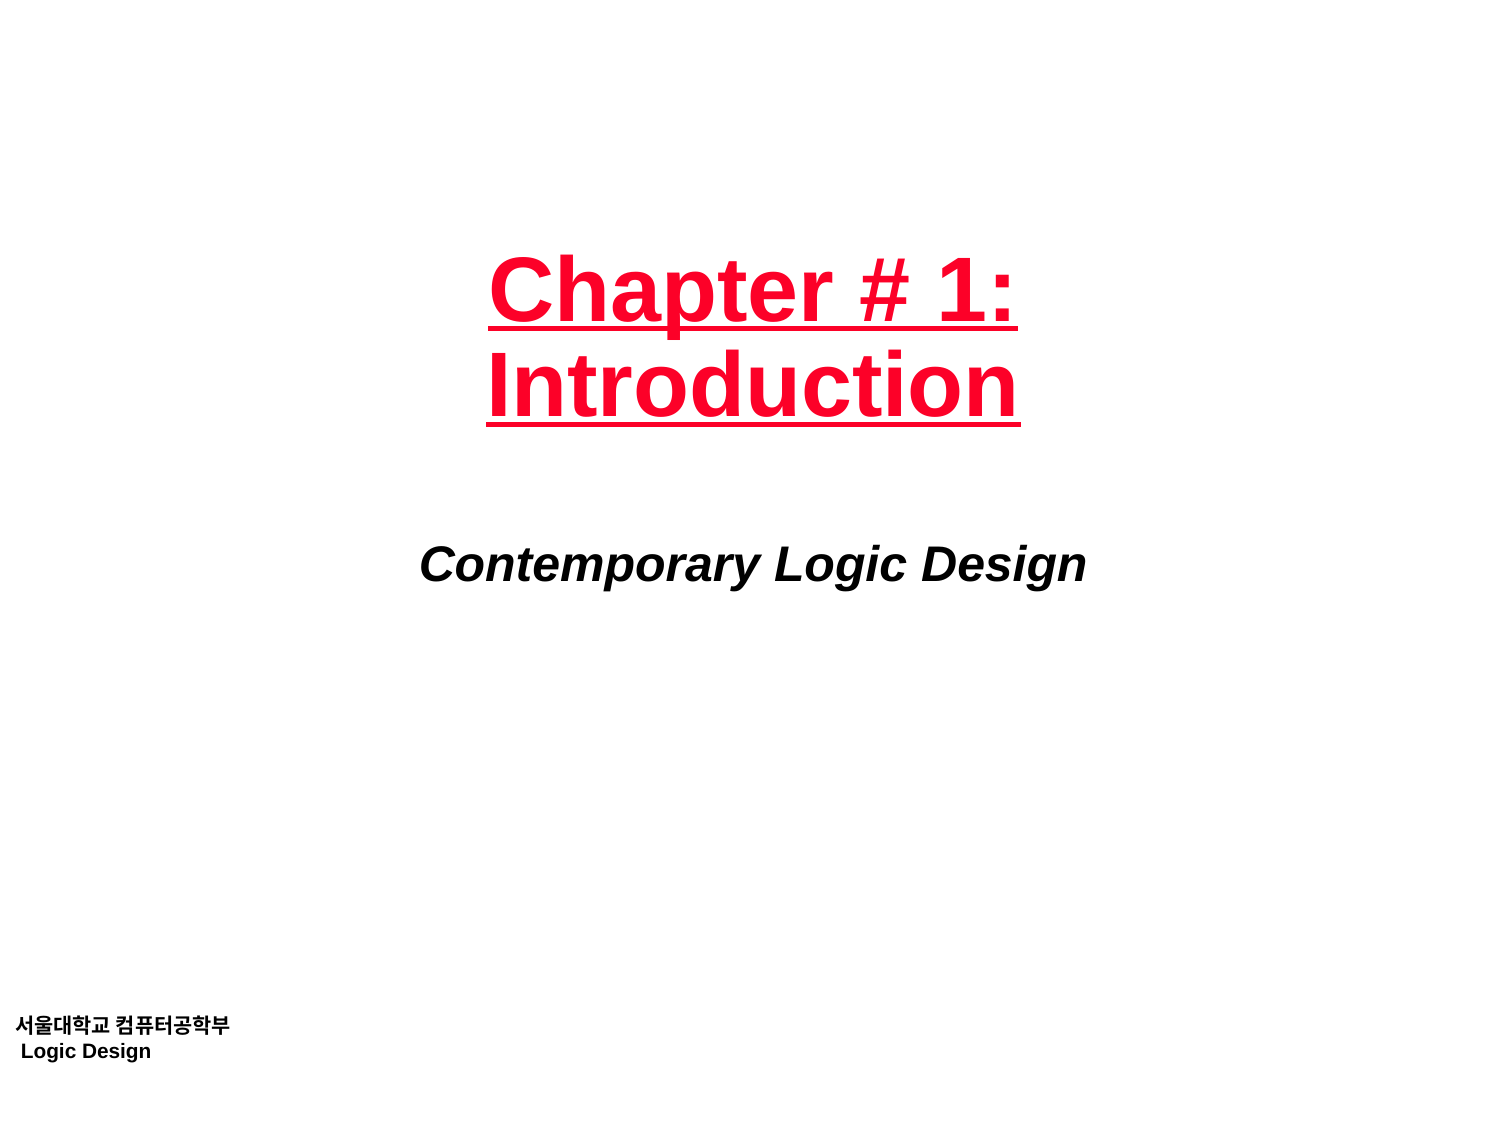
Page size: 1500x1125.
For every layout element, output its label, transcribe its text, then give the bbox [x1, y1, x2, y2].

slide_number 서울대학교 컴퓨터공학부 Logic Design Chap1.1 [0, 1049, 313, 1125]
title Chapter # 1: Introduction Contemporary Logic Design [197, 240, 1310, 657]
